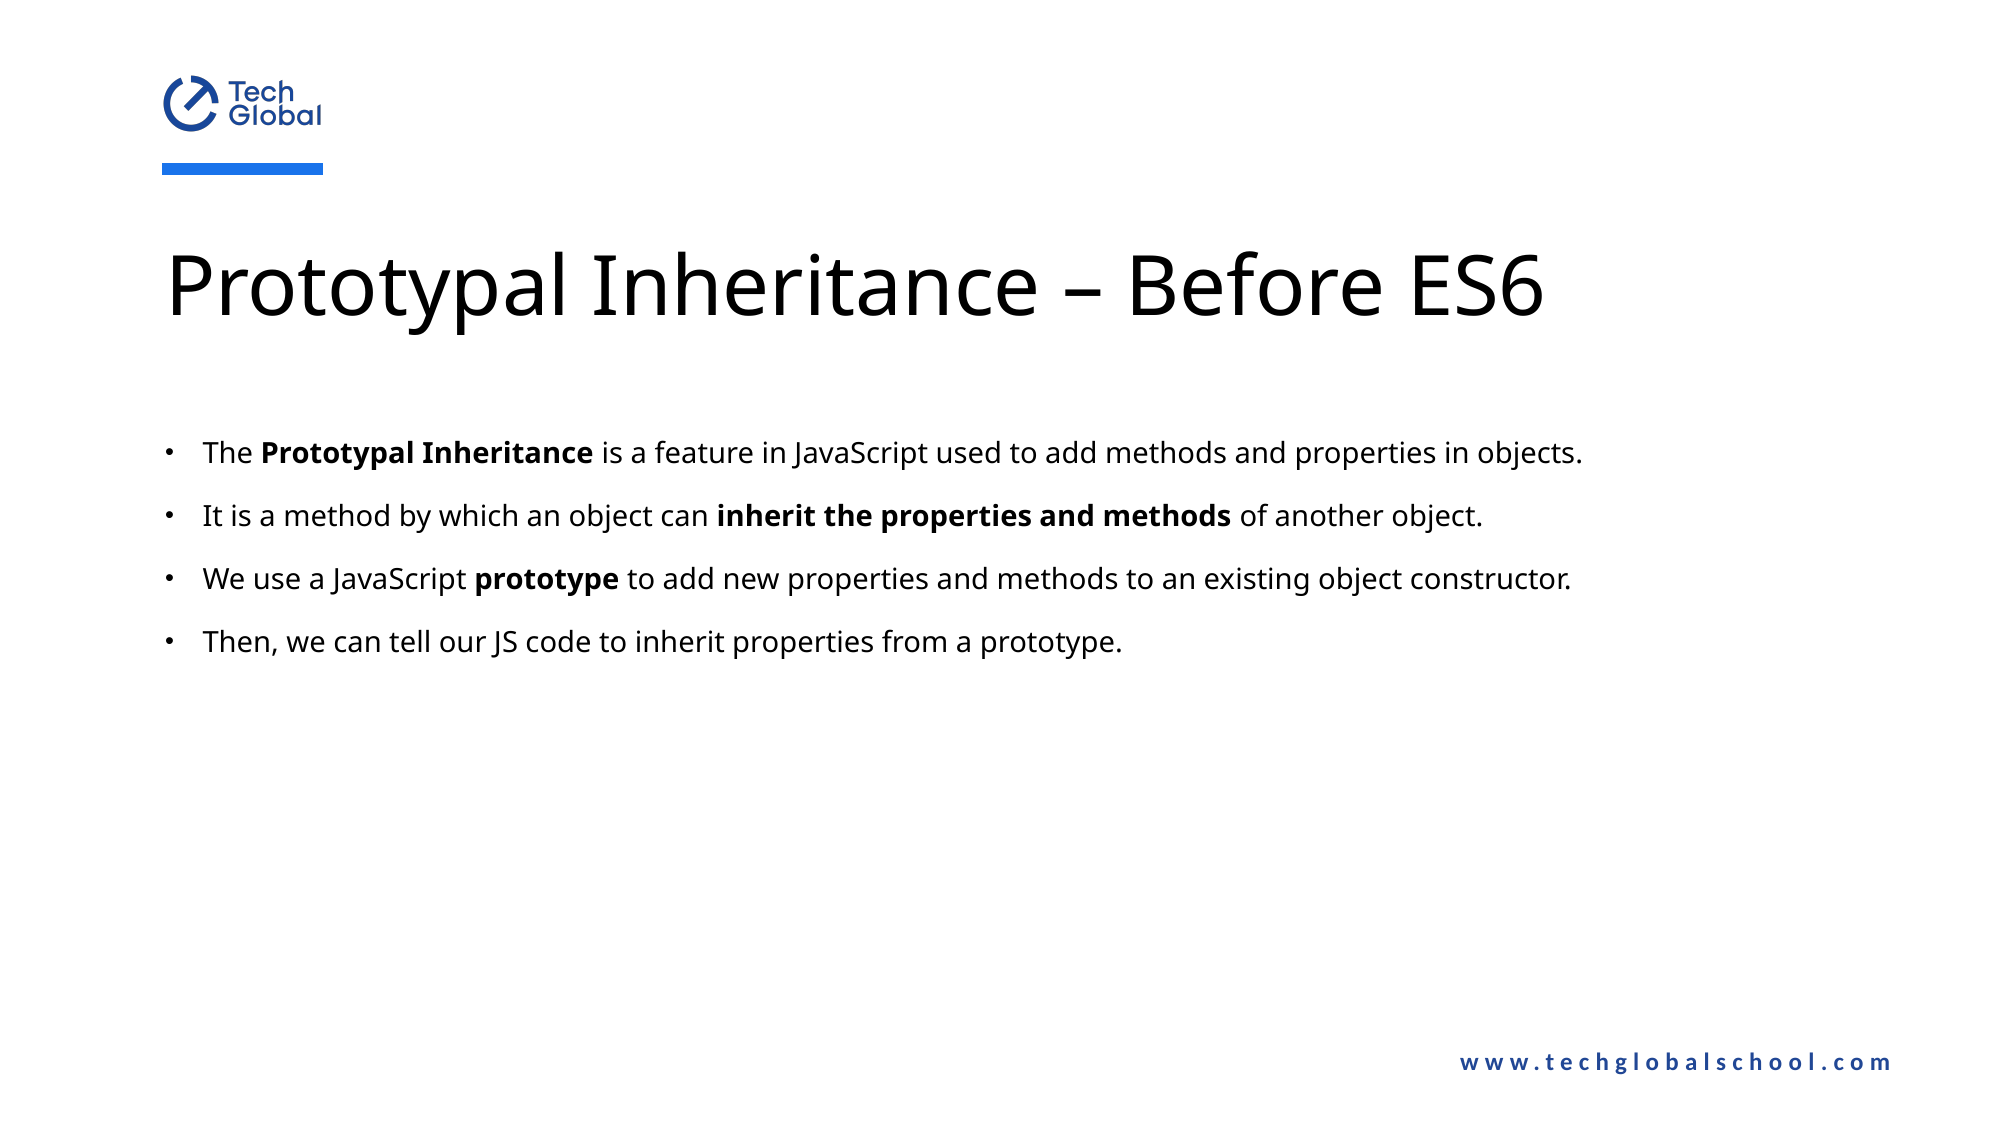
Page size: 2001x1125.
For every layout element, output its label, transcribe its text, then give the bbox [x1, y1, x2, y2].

picture [149, 66, 334, 141]
list The Prototypal Inheritance is a feature in JavaScript used to add methods and properties in objects. It is a method by which an object can inherit the properties and methods of another object. We use a JavaScript prototype to add new properties and methods to an existing object constructor. Then, we can tell our JS code to inherit properties from a prototype. [150, 419, 1891, 975]
slide_number www.techglobalschool.com [1444, 1020, 1915, 1101]
title Prototypal Inheritance – Before ES6 [150, 224, 1891, 419]
